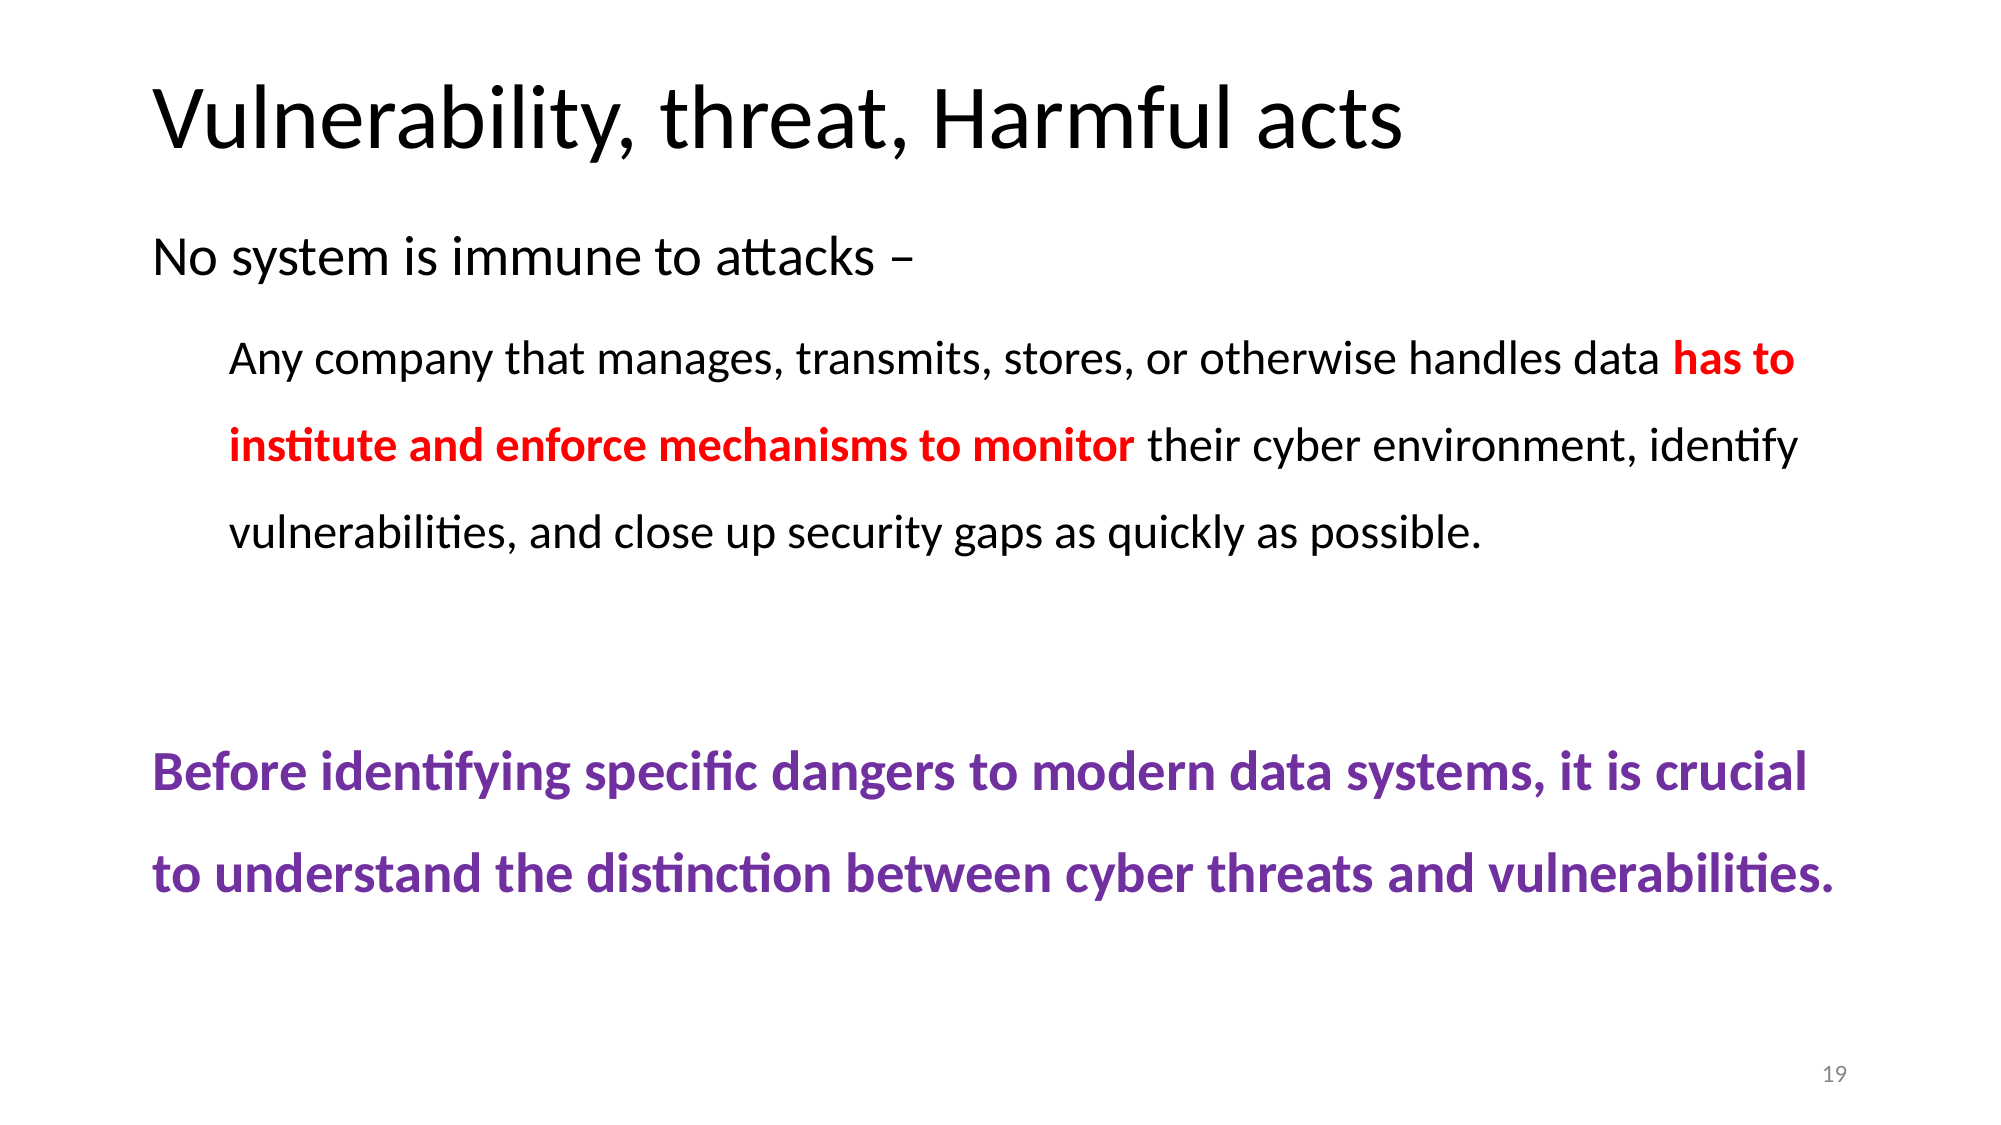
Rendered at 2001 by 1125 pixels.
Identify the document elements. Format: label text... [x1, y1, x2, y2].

slide_number ‹#› [1412, 1042, 1863, 1103]
list No system is immune to attacks – Any company that manages, transmits, stores, or otherwise handles data has to institute and enforce mechanisms to monitor their cyber environment, identify vulnerabilities, and close up security gaps as quickly as possible. Before identifying specific dangers to modern data systems, it is crucial to understand the distinction between cyber threats and vulnerabilities. [137, 177, 1863, 1014]
title Vulnerability, threat, Harmful acts [137, 59, 1863, 177]
